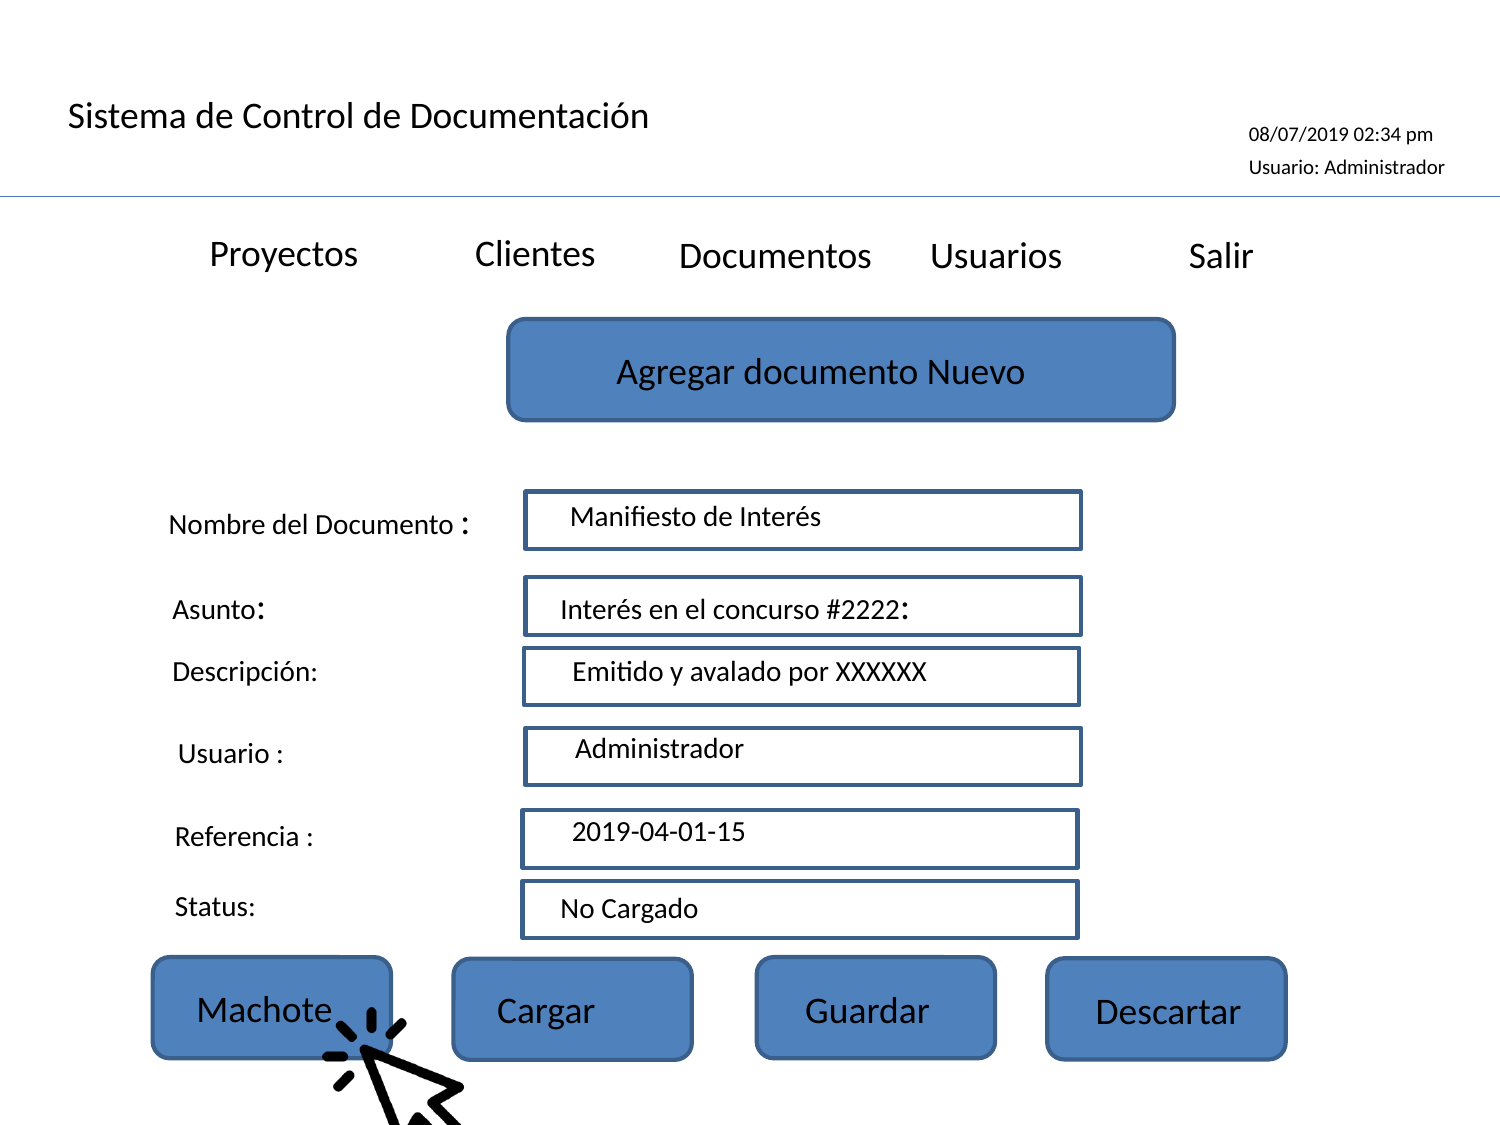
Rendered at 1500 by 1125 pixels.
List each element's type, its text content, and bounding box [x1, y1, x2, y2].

text_box Descripción: [157, 644, 371, 695]
text_box Descartar [1080, 979, 1274, 1040]
text_box 08/07/2019 02:34 pm [1234, 113, 1480, 146]
text_box Usuario: Administrador [1234, 146, 1480, 187]
text_box [1045, 956, 1288, 1062]
text_box Machote [181, 977, 377, 1038]
text_box [523, 726, 1083, 787]
text_box Emitido y avalado por XXXXXX [557, 644, 1022, 695]
text_box Asunto: [157, 574, 483, 634]
text_box [523, 489, 1083, 551]
text_box Interés en el concurso #2222: [545, 574, 1010, 634]
text_box Usuario : [163, 726, 400, 777]
text_box [523, 575, 1083, 637]
text_box [520, 808, 1080, 870]
text_box Administrador [560, 721, 1025, 772]
text_box Sistema de Control de Documentación [53, 83, 727, 143]
text_box Documentos [664, 223, 892, 284]
text_box Salir [1173, 223, 1304, 284]
text_box [520, 879, 1080, 940]
text_box Manifiesto de Interés [555, 490, 892, 540]
text_box Nombre del Documento : [153, 490, 491, 550]
text_box [506, 316, 1177, 423]
text_box [150, 954, 394, 1061]
text_box Agregar documento Nuevo [601, 339, 1152, 399]
picture [322, 1007, 471, 1125]
text_box Clientes [460, 221, 632, 282]
text_box Usuarios [915, 223, 1143, 284]
text_box Referencia : [160, 809, 397, 860]
text_box [754, 954, 998, 1061]
text_box No Cargado [545, 881, 1010, 932]
text_box [451, 956, 694, 1062]
text_box 2019-04-01-15 [557, 804, 1022, 855]
text_box Guardar [790, 978, 947, 1039]
text_box Proyectos [194, 221, 408, 282]
text_box Status: [160, 879, 397, 930]
text_box Cargar [482, 978, 639, 1039]
text_box [522, 646, 1081, 707]
